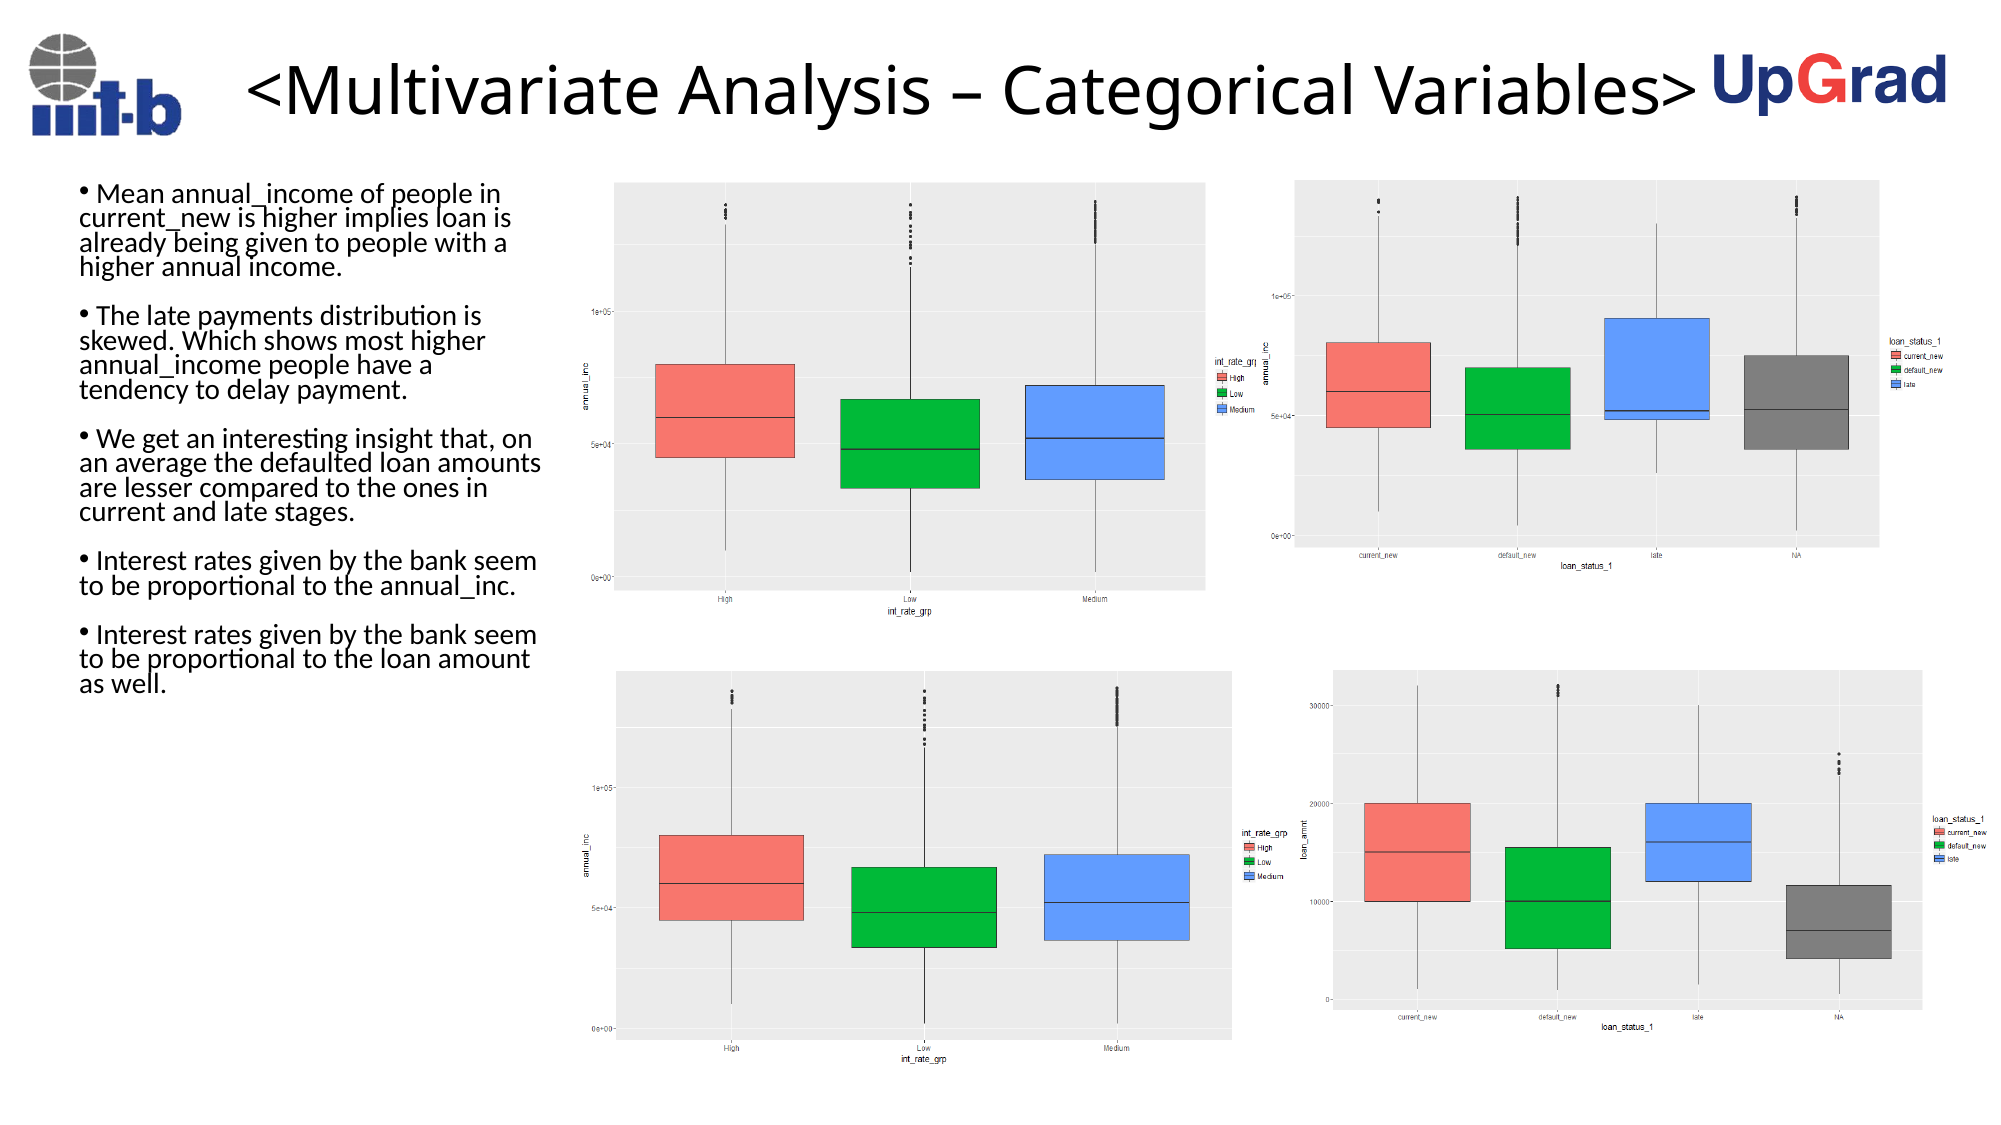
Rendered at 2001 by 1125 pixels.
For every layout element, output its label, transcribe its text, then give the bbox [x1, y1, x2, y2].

picture [576, 176, 1954, 621]
picture [1720, 53, 1952, 116]
text_box Mean annual_income of people in current_new is higher implies loan is already being given to people with a higher annual income. The late payments distribution is skewed. Which shows most higher annual_income people have a tendency to delay payment. We get an interesting insight that, on an average the defaulted loan amounts are lesser compared to the ones in current and late stages. Interest rates given by the bank seem to be proportional to the annual_inc. Interest rates given by the bank seem to be proportional to the loan amount as well. [64, 176, 559, 1068]
picture [576, 665, 2000, 1068]
picture [0, 29, 208, 163]
title <Multivariate Analysis – Categorical Variables> [213, 44, 1720, 137]
